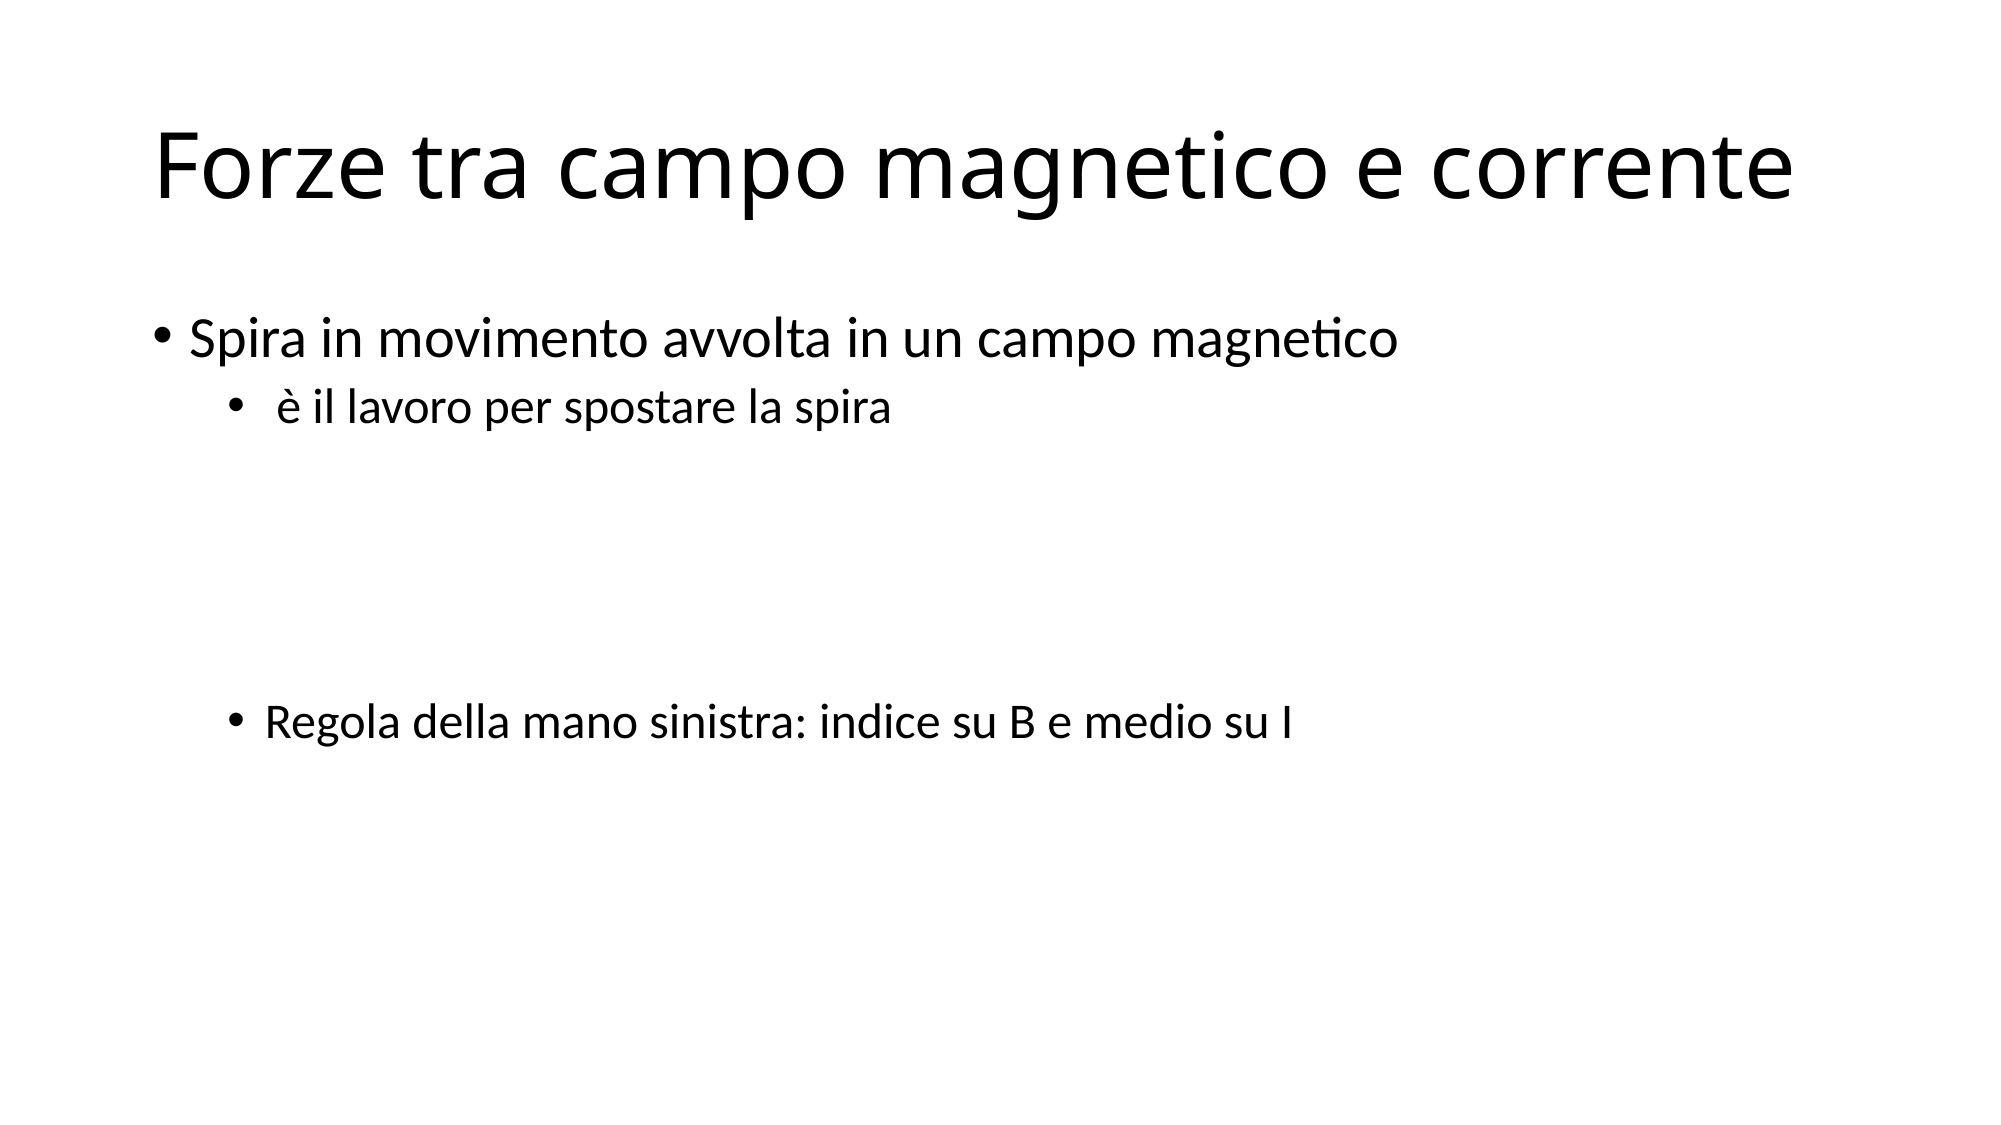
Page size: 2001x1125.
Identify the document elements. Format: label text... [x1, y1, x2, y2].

title Forze tra campo magnetico e corrente [137, 59, 1863, 278]
